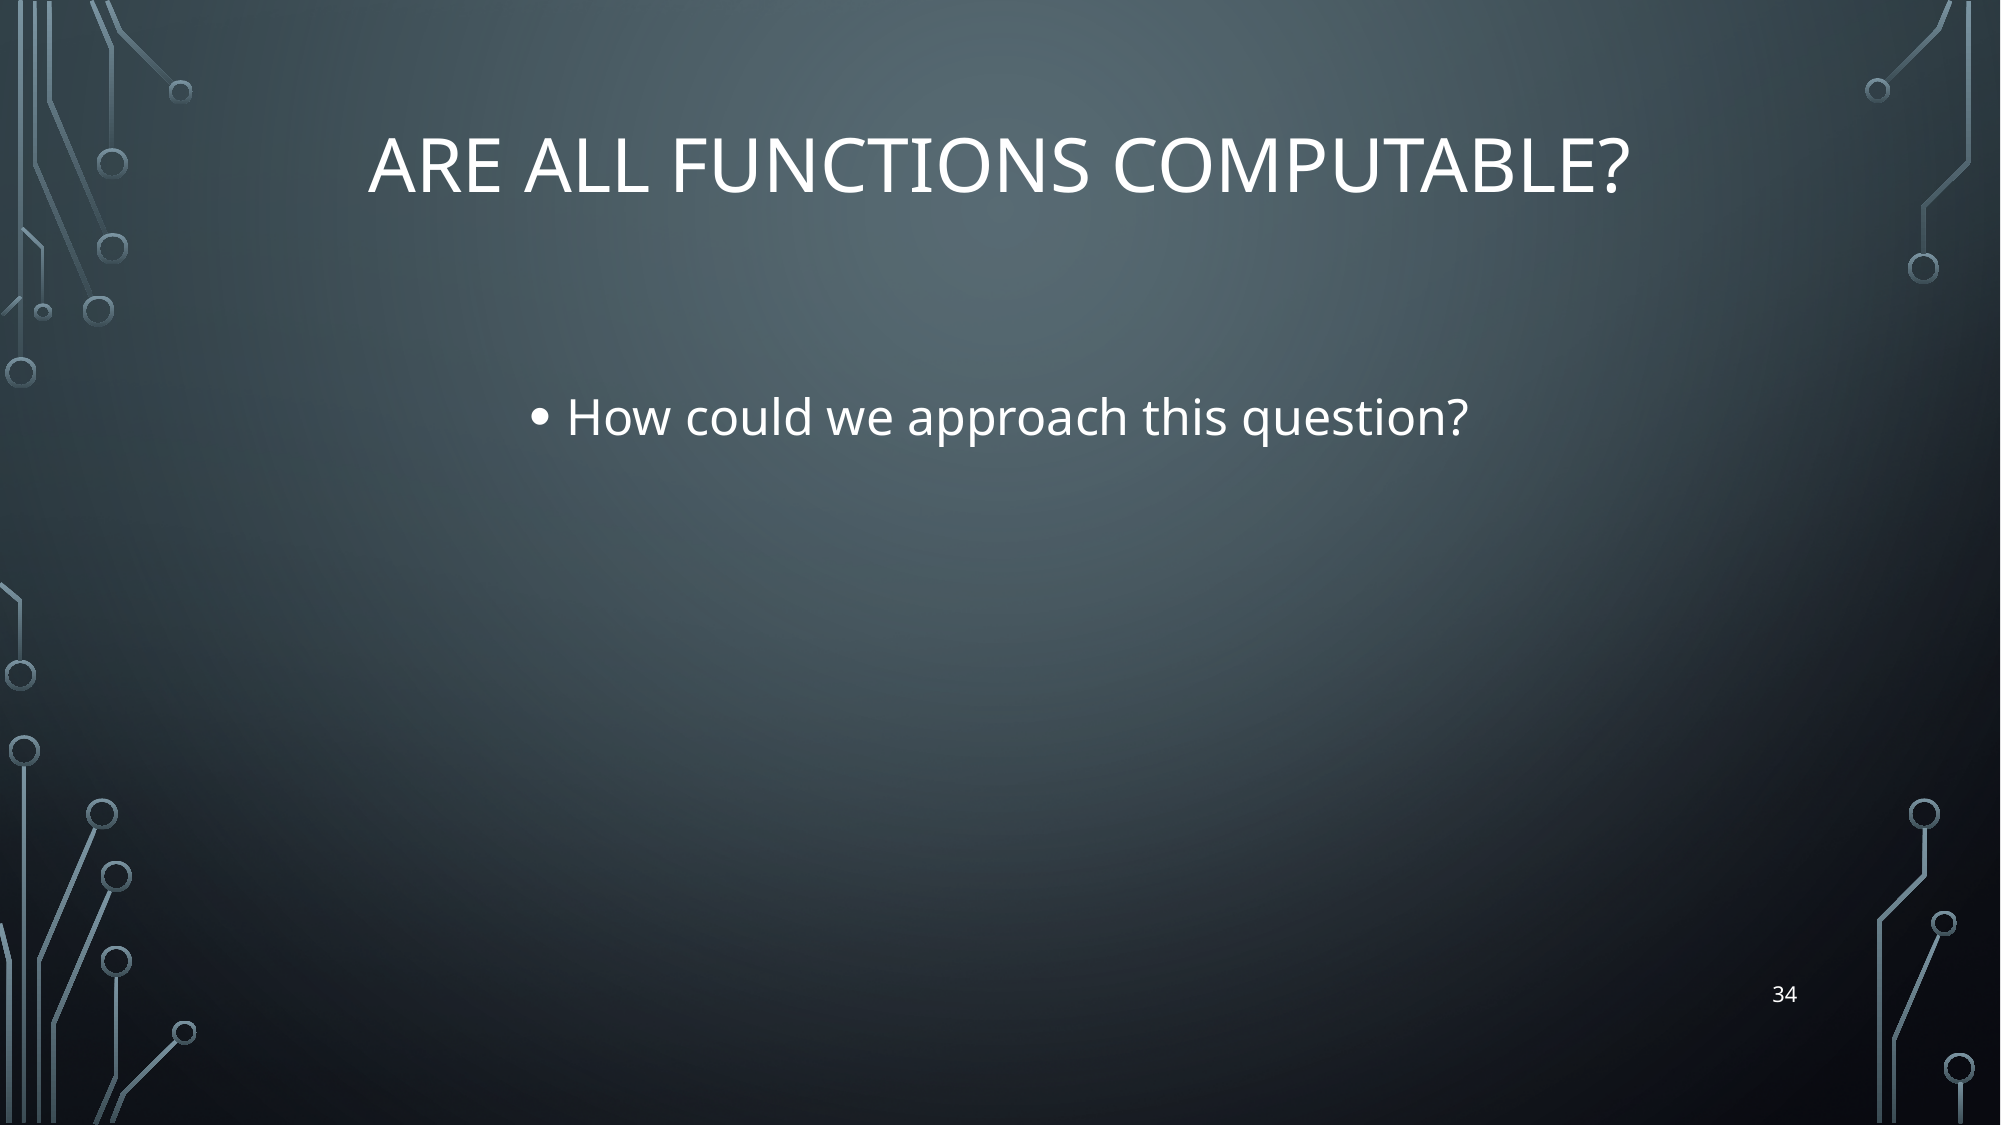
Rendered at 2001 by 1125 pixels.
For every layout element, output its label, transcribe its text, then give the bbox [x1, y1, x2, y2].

list How could we approach this question? [295, 366, 1705, 948]
title Are all functions computable? [187, 101, 1813, 237]
slide_number 34 [1685, 965, 1813, 1025]
